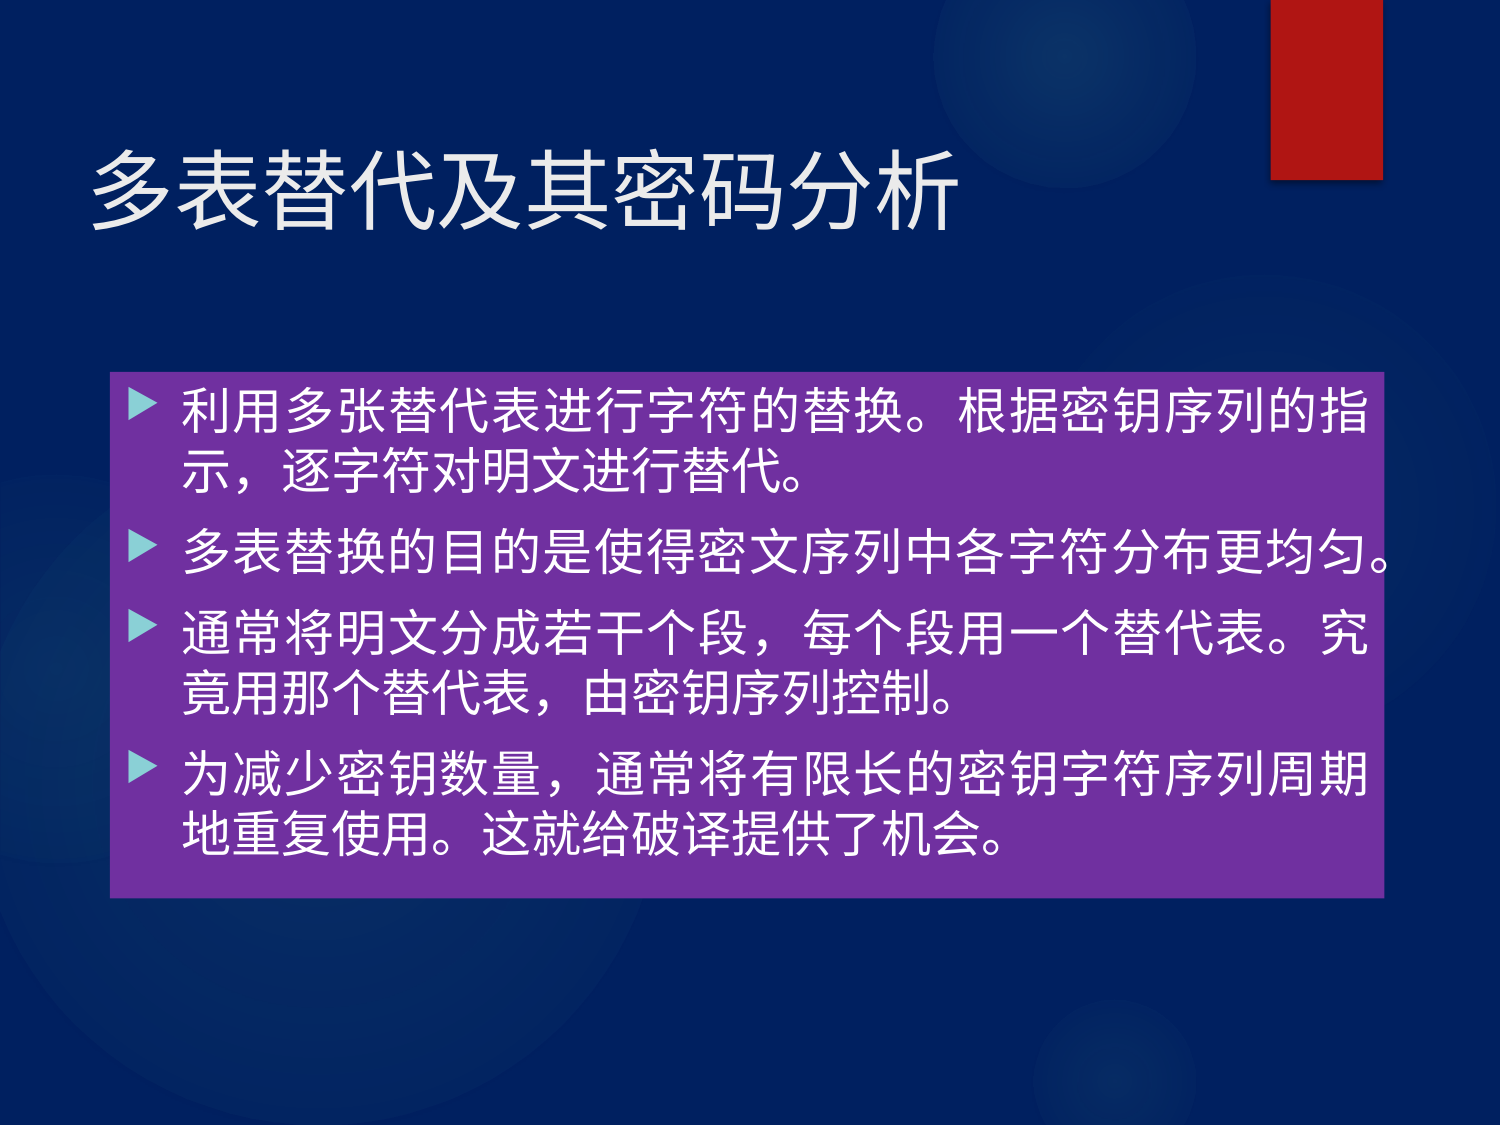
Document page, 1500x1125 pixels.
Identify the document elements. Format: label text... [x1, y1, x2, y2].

title 多表替代及其密码分析 [71, 128, 1229, 266]
list 利用多张替代表进行字符的替换。根据密钥序列的指示，逐字符对明文进行替代。 多表替换的目的是使得密文序列中各字符分布更均匀。 通常将明文分成若干个段，每个段用一个替代表。究竟用那个替代表，由密钥序列控制。 为减少密钥数量，通常将有限长的密钥字符序列周期地重复使用。这就给破译提供了机会。 [109, 371, 1385, 899]
